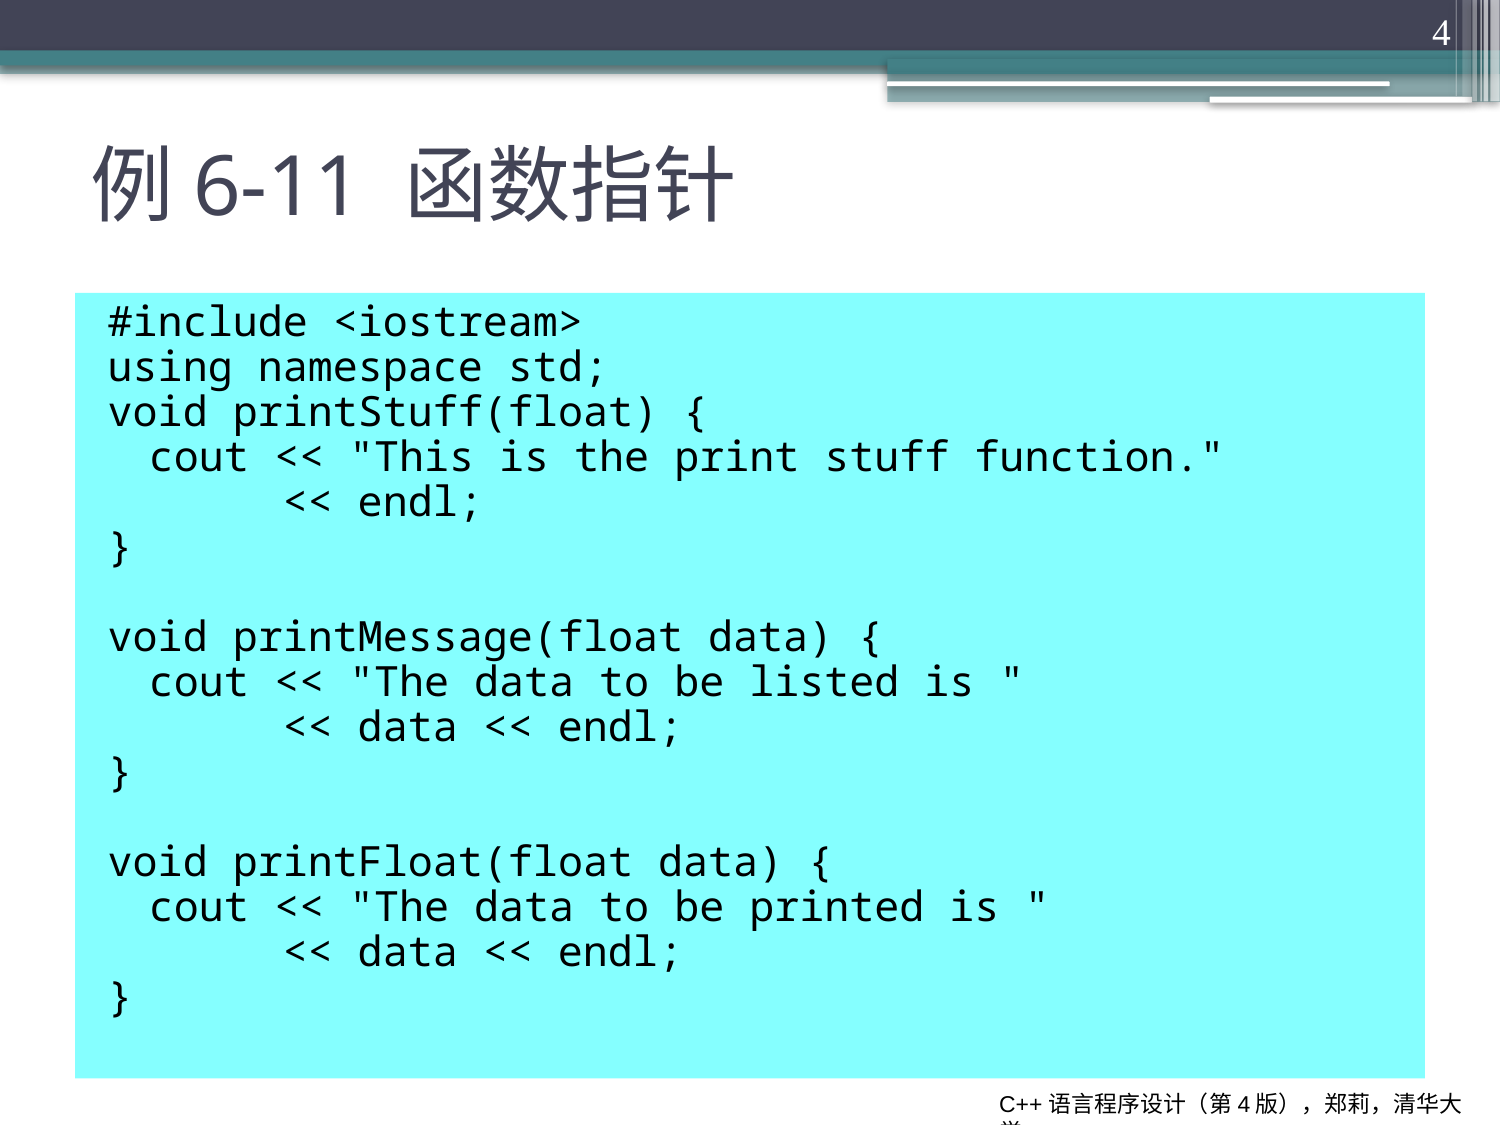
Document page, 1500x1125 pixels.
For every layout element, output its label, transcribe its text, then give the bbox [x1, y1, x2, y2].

list #include <iostream> using namespace std; void printStuff(float) { cout << "This is the print stuff function." << endl; } void printMessage(float data) { cout << "The data to be listed is " << data << endl; } void printFloat(float data) { cout << "The data to be printed is " << data << endl; } [74, 292, 1426, 1079]
slide_number 4 [1340, 0, 1466, 61]
title 例6-11 函数指针 [74, 94, 1426, 270]
